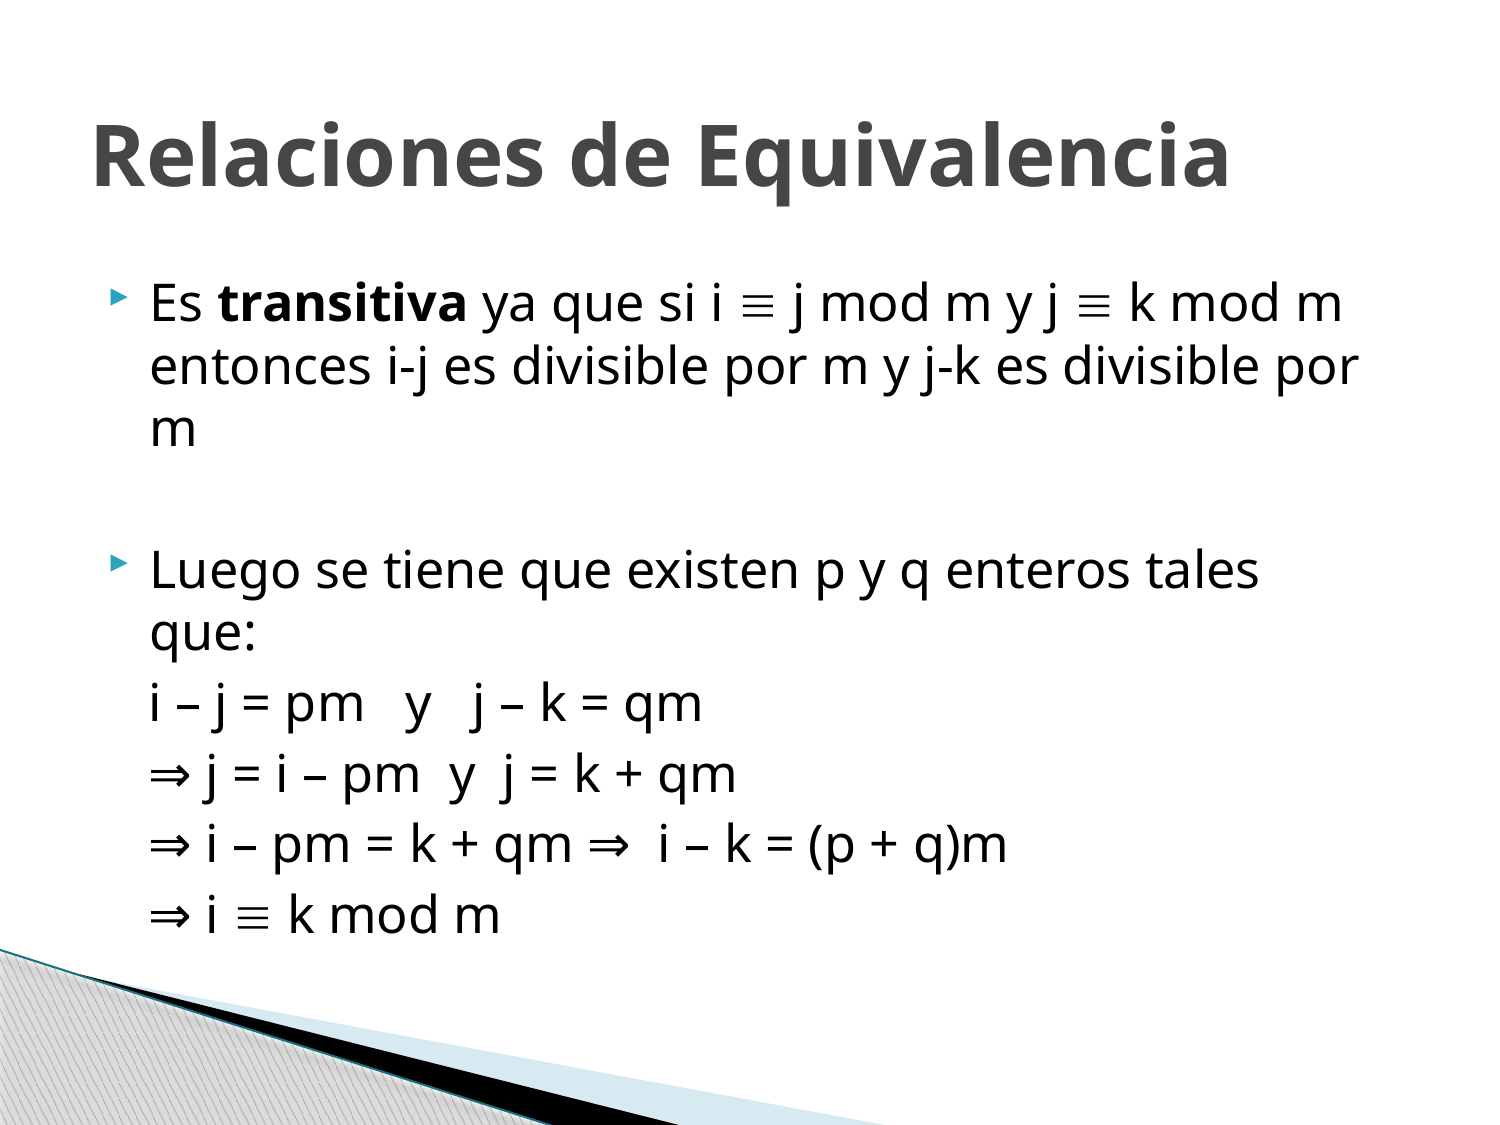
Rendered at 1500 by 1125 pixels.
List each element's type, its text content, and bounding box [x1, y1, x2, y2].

list Es transitiva ya que si i  j mod m y j  k mod m entonces i-j es divisible por m y j-k es divisible por m Luego se tiene que existen p y q enteros tales que: i – j = pm y j – k = qm ⇒ j = i – pm y j = k + qm ⇒ i – pm = k + qm ⇒ i – k = (p + q)m ⇒ i  k mod m [75, 263, 1388, 1094]
title Relaciones de Equivalencia [75, 42, 1425, 263]
